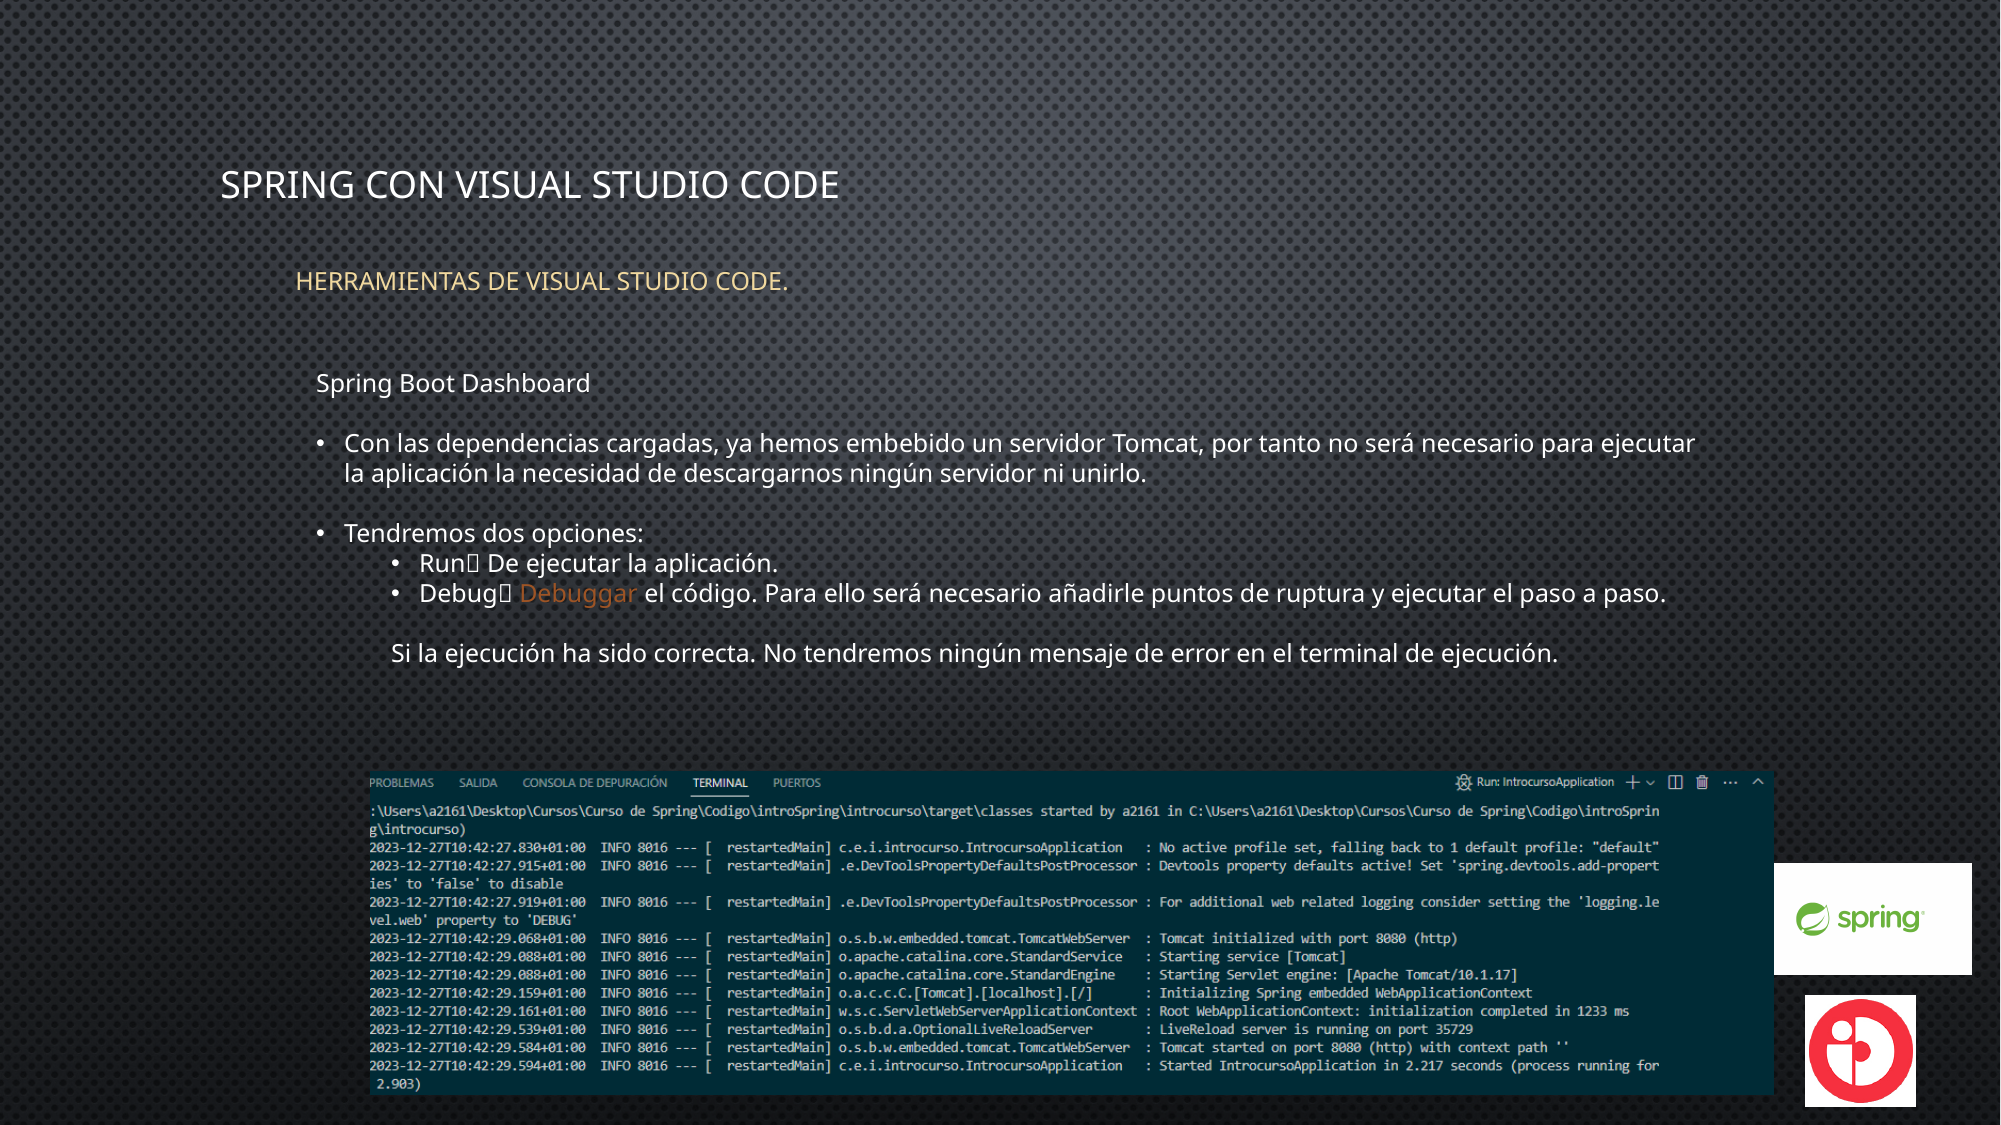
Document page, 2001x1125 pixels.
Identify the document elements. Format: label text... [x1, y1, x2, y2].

picture [1295, 860, 1307, 870]
picture [1190, 936, 1196, 943]
picture [1317, 863, 1326, 870]
picture [1270, 1063, 1282, 1070]
picture [771, 970, 778, 979]
picture [432, 827, 447, 834]
picture [1180, 1007, 1186, 1015]
picture [1366, 1063, 1375, 1070]
picture [762, 898, 776, 906]
picture [609, 989, 618, 997]
picture [1190, 863, 1199, 870]
picture [1235, 845, 1251, 855]
picture [497, 989, 511, 997]
picture [415, 844, 421, 852]
picture [536, 1061, 545, 1070]
picture [1397, 989, 1421, 1000]
picture [1229, 1043, 1246, 1052]
picture [520, 970, 532, 979]
picture [1545, 863, 1555, 870]
picture [1466, 783, 1473, 790]
picture [609, 1043, 618, 1052]
picture [1511, 778, 1523, 785]
picture [1284, 897, 1293, 906]
picture [1466, 1045, 1479, 1052]
picture [884, 936, 891, 943]
picture [1292, 972, 1309, 982]
picture [713, 806, 726, 815]
picture [1399, 900, 1412, 909]
picture [1385, 934, 1397, 943]
picture [874, 954, 880, 961]
picture [926, 1042, 938, 1052]
picture [938, 1024, 942, 1034]
picture [385, 862, 391, 870]
picture [1187, 970, 1195, 979]
picture [609, 970, 618, 979]
picture [1478, 1060, 1494, 1070]
picture [1176, 1027, 1184, 1033]
picture [1344, 809, 1349, 818]
picture [854, 809, 861, 815]
picture [1488, 1045, 1495, 1051]
picture [1071, 1008, 1088, 1015]
picture [434, 807, 443, 815]
picture [1006, 863, 1013, 870]
picture [1513, 860, 1523, 870]
picture [393, 1079, 407, 1088]
picture [1374, 1042, 1383, 1052]
picture [546, 809, 559, 815]
picture [1369, 845, 1383, 855]
picture [1493, 991, 1502, 997]
picture [408, 827, 416, 834]
picture [1546, 778, 1561, 785]
picture [549, 1043, 556, 1052]
picture [1063, 933, 1088, 943]
picture [1303, 900, 1311, 906]
picture [1084, 954, 1099, 961]
picture [762, 934, 775, 943]
picture [639, 861, 653, 870]
picture [1590, 1063, 1606, 1070]
picture [476, 989, 488, 997]
picture [1627, 863, 1639, 873]
picture [789, 933, 808, 943]
picture [497, 844, 503, 852]
picture [1120, 936, 1130, 943]
picture [475, 1043, 488, 1052]
picture [938, 1042, 953, 1052]
picture [1029, 969, 1050, 979]
picture [1638, 1061, 1643, 1070]
picture [839, 1009, 847, 1015]
picture [390, 807, 395, 815]
picture [1359, 808, 1364, 816]
picture [953, 1042, 957, 1052]
picture [1466, 970, 1473, 979]
picture [786, 951, 808, 961]
picture [609, 1007, 618, 1015]
picture [1090, 936, 1103, 942]
picture [1266, 1027, 1282, 1033]
picture [1646, 1063, 1658, 1070]
picture [370, 918, 379, 924]
picture [1453, 1025, 1460, 1033]
picture [889, 1009, 908, 1015]
picture [553, 779, 564, 786]
picture [641, 1061, 653, 1070]
picture [1177, 1063, 1185, 1070]
picture [728, 863, 740, 870]
picture [609, 898, 618, 906]
picture [968, 1024, 972, 1034]
picture [1241, 954, 1256, 961]
picture [825, 809, 838, 819]
picture [817, 863, 823, 870]
picture [1463, 897, 1476, 906]
picture [786, 1060, 808, 1070]
picture [1606, 780, 1614, 785]
picture [520, 898, 526, 905]
picture [609, 1025, 618, 1033]
picture [1467, 1025, 1473, 1032]
picture [476, 1025, 488, 1034]
picture [1562, 778, 1585, 788]
picture [454, 989, 464, 997]
picture [1643, 861, 1658, 870]
picture [1436, 845, 1442, 852]
picture [1093, 1009, 1107, 1015]
picture [1070, 898, 1076, 906]
picture [1249, 936, 1256, 943]
picture [373, 1043, 384, 1052]
picture [974, 1063, 980, 1070]
picture [1106, 1045, 1117, 1052]
picture [1493, 1009, 1509, 1019]
picture [934, 991, 947, 997]
picture [657, 779, 663, 786]
picture [1232, 809, 1245, 815]
picture [914, 1025, 926, 1037]
picture [1563, 809, 1572, 819]
picture [780, 842, 808, 852]
picture [1578, 1063, 1587, 1070]
picture [1369, 900, 1381, 909]
picture [453, 1025, 466, 1034]
picture [476, 1007, 488, 1015]
picture [609, 843, 618, 852]
picture [1515, 991, 1524, 997]
picture [549, 861, 556, 870]
picture [1037, 898, 1046, 906]
picture [1411, 1025, 1427, 1034]
picture [1389, 988, 1397, 997]
picture [489, 918, 495, 928]
picture [872, 972, 880, 979]
picture [655, 1007, 663, 1015]
picture [1124, 808, 1136, 815]
picture [928, 863, 938, 870]
picture [638, 898, 653, 906]
picture [989, 1025, 1018, 1033]
picture [989, 845, 1002, 852]
picture [454, 1061, 466, 1070]
picture [1463, 863, 1479, 873]
picture [535, 970, 545, 979]
picture [1227, 863, 1255, 873]
picture [1607, 863, 1613, 873]
picture [989, 1063, 1002, 1070]
picture [549, 989, 556, 997]
picture [1399, 1045, 1405, 1055]
picture [512, 879, 518, 888]
picture [1354, 1027, 1368, 1037]
picture [1263, 861, 1281, 870]
picture [1438, 1025, 1445, 1034]
picture [1775, 863, 1972, 975]
picture [655, 898, 663, 906]
picture [535, 1025, 545, 1033]
picture [454, 861, 466, 870]
picture [987, 972, 998, 979]
picture [535, 843, 556, 852]
picture [1296, 1061, 1315, 1073]
picture [986, 900, 996, 906]
picture [1057, 951, 1073, 961]
picture [1254, 1027, 1266, 1033]
picture [437, 918, 450, 928]
picture [1523, 1007, 1529, 1015]
picture [1533, 1009, 1542, 1015]
picture [549, 970, 556, 979]
picture [817, 972, 823, 979]
picture [1108, 845, 1122, 852]
picture [1578, 860, 1594, 870]
picture [1324, 933, 1330, 943]
picture [1205, 972, 1217, 982]
picture [1027, 1024, 1051, 1034]
picture [370, 1007, 391, 1015]
picture [639, 843, 653, 852]
picture [941, 809, 956, 819]
picture [1531, 845, 1542, 852]
picture [392, 827, 398, 834]
picture [1545, 806, 1554, 815]
picture [1518, 1045, 1524, 1055]
picture [951, 972, 961, 979]
picture [1463, 806, 1473, 815]
picture [370, 1061, 384, 1070]
picture [609, 1061, 618, 1070]
picture [1039, 1061, 1062, 1073]
picture [609, 952, 624, 961]
picture [974, 845, 980, 852]
picture [728, 991, 737, 997]
picture [1296, 1024, 1300, 1034]
picture [572, 970, 584, 979]
picture [639, 1043, 653, 1052]
picture [1540, 1042, 1547, 1052]
picture [1074, 954, 1083, 961]
picture [1244, 1028, 1251, 1034]
picture [762, 952, 776, 961]
picture [1057, 969, 1073, 979]
picture [638, 1007, 653, 1015]
picture [1516, 1063, 1528, 1073]
picture [762, 861, 778, 870]
picture [878, 809, 887, 815]
picture [501, 1025, 511, 1032]
picture [1024, 845, 1035, 852]
picture [1262, 991, 1267, 1000]
picture [880, 969, 896, 979]
picture [762, 989, 776, 997]
picture [956, 807, 970, 819]
picture [728, 936, 745, 942]
picture [497, 862, 503, 870]
picture [1400, 934, 1406, 943]
picture [1188, 952, 1194, 961]
picture [430, 971, 436, 979]
picture [1419, 972, 1430, 979]
text_box SPRING CON VISUAL STUDIO CODE HERRAMIENTAS DE VISUAL STUDIO CODE. [205, 153, 1696, 423]
picture [576, 899, 584, 906]
picture [728, 1009, 737, 1015]
picture [1421, 1045, 1428, 1052]
picture [476, 843, 485, 852]
picture [817, 845, 823, 852]
picture [415, 863, 421, 870]
picture [884, 951, 897, 961]
picture [892, 845, 898, 852]
picture [951, 954, 965, 961]
picture [535, 898, 545, 906]
picture [1391, 842, 1397, 852]
picture [572, 1025, 583, 1034]
picture [598, 809, 611, 815]
picture [1218, 1007, 1242, 1019]
picture [1204, 1060, 1211, 1070]
picture [728, 900, 737, 906]
picture [1232, 972, 1239, 979]
picture [1466, 842, 1480, 852]
picture [632, 779, 642, 786]
picture [539, 878, 547, 888]
picture [535, 989, 545, 997]
picture [1172, 936, 1184, 943]
picture [487, 779, 496, 785]
picture [454, 934, 466, 943]
picture [981, 954, 1001, 961]
picture [549, 1025, 556, 1034]
picture [536, 1043, 545, 1052]
picture [1185, 845, 1193, 852]
picture [1287, 991, 1299, 1000]
picture [415, 972, 421, 979]
picture [390, 779, 400, 786]
picture [374, 843, 384, 852]
picture [1120, 1045, 1130, 1052]
picture [497, 952, 510, 961]
picture [1538, 780, 1546, 785]
picture [735, 809, 744, 819]
picture [953, 933, 957, 943]
picture [501, 934, 511, 941]
picture [1321, 806, 1330, 815]
picture [476, 898, 488, 906]
picture [1053, 1027, 1093, 1034]
picture [1160, 843, 1169, 852]
picture [780, 897, 804, 906]
picture [683, 809, 695, 818]
picture [971, 1007, 1021, 1019]
picture [1622, 900, 1636, 909]
picture [385, 898, 391, 906]
picture [1613, 807, 1625, 815]
picture [875, 864, 883, 870]
picture [703, 808, 708, 816]
picture [1172, 900, 1182, 906]
picture [631, 806, 640, 815]
picture [1063, 1042, 1088, 1052]
picture [1107, 809, 1114, 818]
picture [1065, 861, 1076, 870]
picture [454, 843, 466, 852]
picture [892, 863, 905, 870]
picture [516, 809, 525, 819]
picture [762, 1007, 776, 1015]
picture [415, 898, 421, 906]
picture [857, 972, 871, 982]
picture [1302, 936, 1309, 943]
picture [454, 1007, 464, 1015]
picture [792, 1006, 804, 1015]
picture [936, 1006, 962, 1015]
picture [931, 933, 938, 943]
picture [1380, 969, 1393, 979]
picture [374, 952, 384, 961]
picture [892, 900, 901, 906]
picture [1366, 863, 1372, 870]
picture [1057, 807, 1074, 815]
picture [1524, 864, 1532, 870]
picture [539, 954, 545, 961]
picture [731, 779, 747, 787]
picture [1627, 809, 1640, 819]
picture [1588, 778, 1603, 785]
picture [1327, 1027, 1345, 1034]
picture [1072, 987, 1076, 1000]
picture [938, 933, 953, 943]
picture [609, 934, 618, 943]
picture [430, 844, 436, 852]
picture [1314, 1009, 1323, 1015]
picture [1106, 936, 1117, 943]
picture [1399, 1027, 1408, 1037]
picture [1039, 843, 1062, 855]
picture [404, 809, 417, 815]
picture [1270, 970, 1277, 979]
picture [572, 1061, 584, 1070]
picture [1177, 954, 1185, 961]
picture [572, 843, 583, 852]
picture [1088, 863, 1096, 870]
picture [1078, 972, 1093, 982]
picture [1218, 1027, 1229, 1034]
picture [385, 989, 391, 997]
picture [785, 969, 804, 979]
picture [786, 860, 808, 870]
picture [1419, 933, 1427, 943]
picture [1289, 933, 1293, 943]
picture [572, 934, 581, 943]
picture [927, 1025, 935, 1034]
picture [1625, 845, 1632, 852]
picture [874, 900, 883, 906]
picture [641, 952, 653, 961]
picture [1274, 807, 1282, 815]
picture [975, 936, 992, 943]
picture [1376, 989, 1386, 997]
picture [1231, 954, 1240, 961]
picture [624, 779, 630, 786]
picture [926, 1007, 933, 1015]
picture [549, 1061, 556, 1070]
picture [1433, 900, 1446, 906]
picture [817, 954, 823, 961]
picture [523, 1043, 532, 1052]
picture [454, 970, 466, 979]
picture [655, 1025, 663, 1034]
picture [1586, 1007, 1591, 1015]
picture [811, 1024, 815, 1034]
picture [520, 861, 526, 869]
picture [572, 952, 586, 961]
picture [1027, 1045, 1044, 1052]
picture [941, 900, 953, 909]
picture [1407, 1062, 1412, 1070]
picture [1047, 863, 1054, 870]
picture [1616, 1009, 1625, 1015]
picture [907, 845, 920, 852]
picture [1027, 936, 1044, 943]
picture [700, 779, 730, 787]
picture [728, 845, 749, 852]
picture [454, 898, 464, 906]
picture [1397, 845, 1409, 852]
picture [869, 1042, 875, 1052]
picture [1490, 845, 1498, 852]
picture [1197, 1006, 1218, 1015]
picture [1615, 1063, 1627, 1073]
picture [1303, 1045, 1316, 1052]
picture [1202, 897, 1211, 906]
picture [531, 934, 545, 943]
picture [415, 1063, 421, 1070]
picture [1205, 954, 1219, 964]
picture [1026, 951, 1050, 961]
picture [1317, 972, 1326, 979]
text_box Spring Boot Dashboard Con las dependencias cargadas, ya hemos embebido un servidor Tomcat, por tanto no será necesario para ejecutar la aplicación la necesidad de descargarnos ningún servidor ni unirlo. Tendremos dos opciones: Run De ejecutar la aplicación. Debug Debuggar el código. Para ello será necesario añadirle puntos de ruptura y ejecutar el paso a paso. Si la ejecución ha sido correcta. No tendremos ningún mensaje de error en el terminal de ejecución. [226, 360, 1716, 885]
picture [370, 970, 384, 979]
picture [1243, 1063, 1251, 1070]
picture [945, 1027, 965, 1034]
picture [957, 861, 971, 870]
picture [1339, 936, 1348, 946]
picture [430, 862, 436, 870]
picture [1414, 842, 1420, 852]
picture [780, 1009, 789, 1015]
picture [1488, 863, 1503, 873]
picture [1355, 970, 1366, 982]
picture [1348, 1024, 1352, 1034]
picture [370, 779, 384, 786]
picture [548, 916, 558, 924]
picture [1614, 863, 1624, 870]
picture [370, 861, 384, 870]
picture [728, 1045, 745, 1051]
picture [520, 934, 529, 943]
picture [1393, 863, 1404, 870]
picture [800, 809, 817, 819]
picture [1140, 807, 1148, 815]
picture [370, 989, 382, 997]
picture [549, 952, 556, 961]
picture [1372, 972, 1379, 979]
picture [410, 779, 422, 786]
picture [1235, 991, 1248, 1000]
picture [415, 954, 421, 961]
picture [1124, 863, 1136, 870]
picture [1595, 860, 1599, 870]
picture [1317, 1027, 1326, 1033]
picture [1352, 1043, 1361, 1052]
picture [1525, 900, 1539, 909]
picture [370, 1025, 391, 1034]
picture [1597, 900, 1615, 909]
picture [497, 1043, 511, 1052]
picture [1337, 1043, 1349, 1052]
picture [576, 990, 584, 997]
picture [1456, 775, 1466, 790]
picture [454, 952, 466, 961]
picture [918, 898, 923, 906]
picture [983, 1024, 987, 1034]
picture [1254, 1063, 1260, 1070]
picture [609, 861, 618, 870]
picture [956, 898, 970, 906]
picture [1492, 898, 1507, 906]
picture [493, 806, 502, 815]
picture [1026, 988, 1035, 997]
picture [728, 1063, 740, 1070]
picture [572, 861, 584, 870]
picture [1511, 809, 1524, 819]
picture [1251, 807, 1259, 816]
picture [1600, 842, 1615, 852]
picture [519, 843, 525, 851]
picture [1254, 1042, 1263, 1052]
picture [728, 972, 737, 979]
picture [549, 898, 556, 906]
picture [817, 936, 823, 943]
picture [1266, 807, 1271, 815]
picture [817, 1045, 823, 1052]
picture [942, 845, 953, 852]
picture [549, 1007, 556, 1015]
picture [1206, 1024, 1211, 1034]
picture [792, 1024, 808, 1034]
picture [370, 898, 382, 906]
picture [1351, 988, 1356, 997]
picture [1038, 861, 1046, 870]
picture [476, 934, 488, 943]
picture [386, 824, 390, 834]
picture [1178, 972, 1185, 979]
picture [1187, 1025, 1199, 1033]
picture [817, 1063, 823, 1070]
picture [859, 954, 871, 964]
picture [1381, 900, 1390, 909]
picture [638, 1025, 653, 1034]
picture [1482, 990, 1490, 997]
picture [1270, 991, 1279, 997]
picture [1124, 900, 1133, 906]
picture [521, 1007, 529, 1015]
picture [780, 1027, 789, 1034]
picture [476, 952, 485, 961]
picture [780, 936, 789, 942]
picture [1256, 863, 1262, 870]
picture [476, 861, 485, 870]
picture [892, 1063, 898, 1070]
picture [1318, 987, 1348, 997]
picture [1160, 1007, 1166, 1015]
picture [1391, 1063, 1397, 1070]
picture [497, 1061, 511, 1070]
picture [1332, 1009, 1345, 1015]
picture [549, 934, 556, 943]
picture [1108, 1063, 1122, 1070]
picture [497, 970, 511, 979]
picture [1284, 1063, 1296, 1070]
picture [1273, 1045, 1286, 1052]
picture [1443, 1042, 1450, 1052]
picture [1272, 900, 1281, 906]
picture [911, 809, 920, 815]
picture [1376, 1009, 1383, 1015]
picture [762, 1061, 775, 1070]
picture [1804, 995, 1917, 1107]
picture [780, 1042, 808, 1052]
picture [1172, 1045, 1184, 1052]
picture [928, 900, 938, 906]
picture [1303, 954, 1320, 961]
picture [1466, 991, 1479, 997]
picture [453, 827, 459, 834]
picture [475, 970, 488, 979]
picture [430, 989, 435, 997]
picture [453, 916, 485, 928]
picture [1422, 1062, 1427, 1070]
picture [907, 1063, 920, 1070]
picture [385, 972, 391, 979]
picture [897, 809, 909, 815]
picture [1220, 936, 1226, 943]
picture [430, 1062, 436, 1070]
picture [520, 952, 528, 961]
picture [454, 1043, 466, 1052]
picture [762, 1043, 776, 1052]
picture [899, 1042, 923, 1052]
picture [728, 954, 740, 960]
picture [1463, 1009, 1472, 1015]
picture [639, 970, 653, 979]
picture [884, 1045, 891, 1052]
picture [1287, 1009, 1300, 1015]
picture [760, 843, 776, 852]
picture [975, 1045, 992, 1052]
picture [399, 915, 417, 924]
picture [1020, 1024, 1024, 1034]
picture [781, 809, 789, 815]
picture [1169, 1024, 1173, 1034]
picture [666, 809, 675, 815]
picture [370, 934, 391, 943]
picture [785, 988, 804, 997]
picture [869, 1024, 875, 1034]
picture [572, 1007, 584, 1015]
picture [638, 989, 653, 997]
picture [869, 933, 875, 943]
picture [1174, 864, 1181, 870]
picture [658, 809, 663, 818]
picture [1188, 1061, 1194, 1070]
picture [1077, 863, 1087, 870]
picture [918, 861, 923, 870]
picture [370, 827, 377, 837]
picture [430, 953, 436, 961]
picture [1090, 1045, 1103, 1052]
picture [1235, 900, 1252, 906]
picture [1485, 809, 1503, 819]
picture [415, 989, 421, 997]
picture [728, 1027, 745, 1033]
picture [476, 1061, 485, 1070]
picture [572, 1043, 581, 1052]
picture [760, 1025, 778, 1034]
picture [1077, 900, 1087, 906]
picture [638, 934, 653, 943]
picture [1531, 1063, 1539, 1070]
picture [1294, 1045, 1300, 1055]
picture [899, 933, 923, 943]
picture [1555, 897, 1570, 906]
picture [1381, 1027, 1390, 1033]
picture [1351, 934, 1364, 943]
picture [1227, 1063, 1233, 1070]
picture [1426, 809, 1439, 815]
picture [975, 806, 984, 815]
picture [1697, 776, 1707, 789]
picture [501, 1007, 511, 1014]
picture [941, 863, 953, 873]
picture [975, 898, 983, 909]
picture [661, 1062, 668, 1070]
